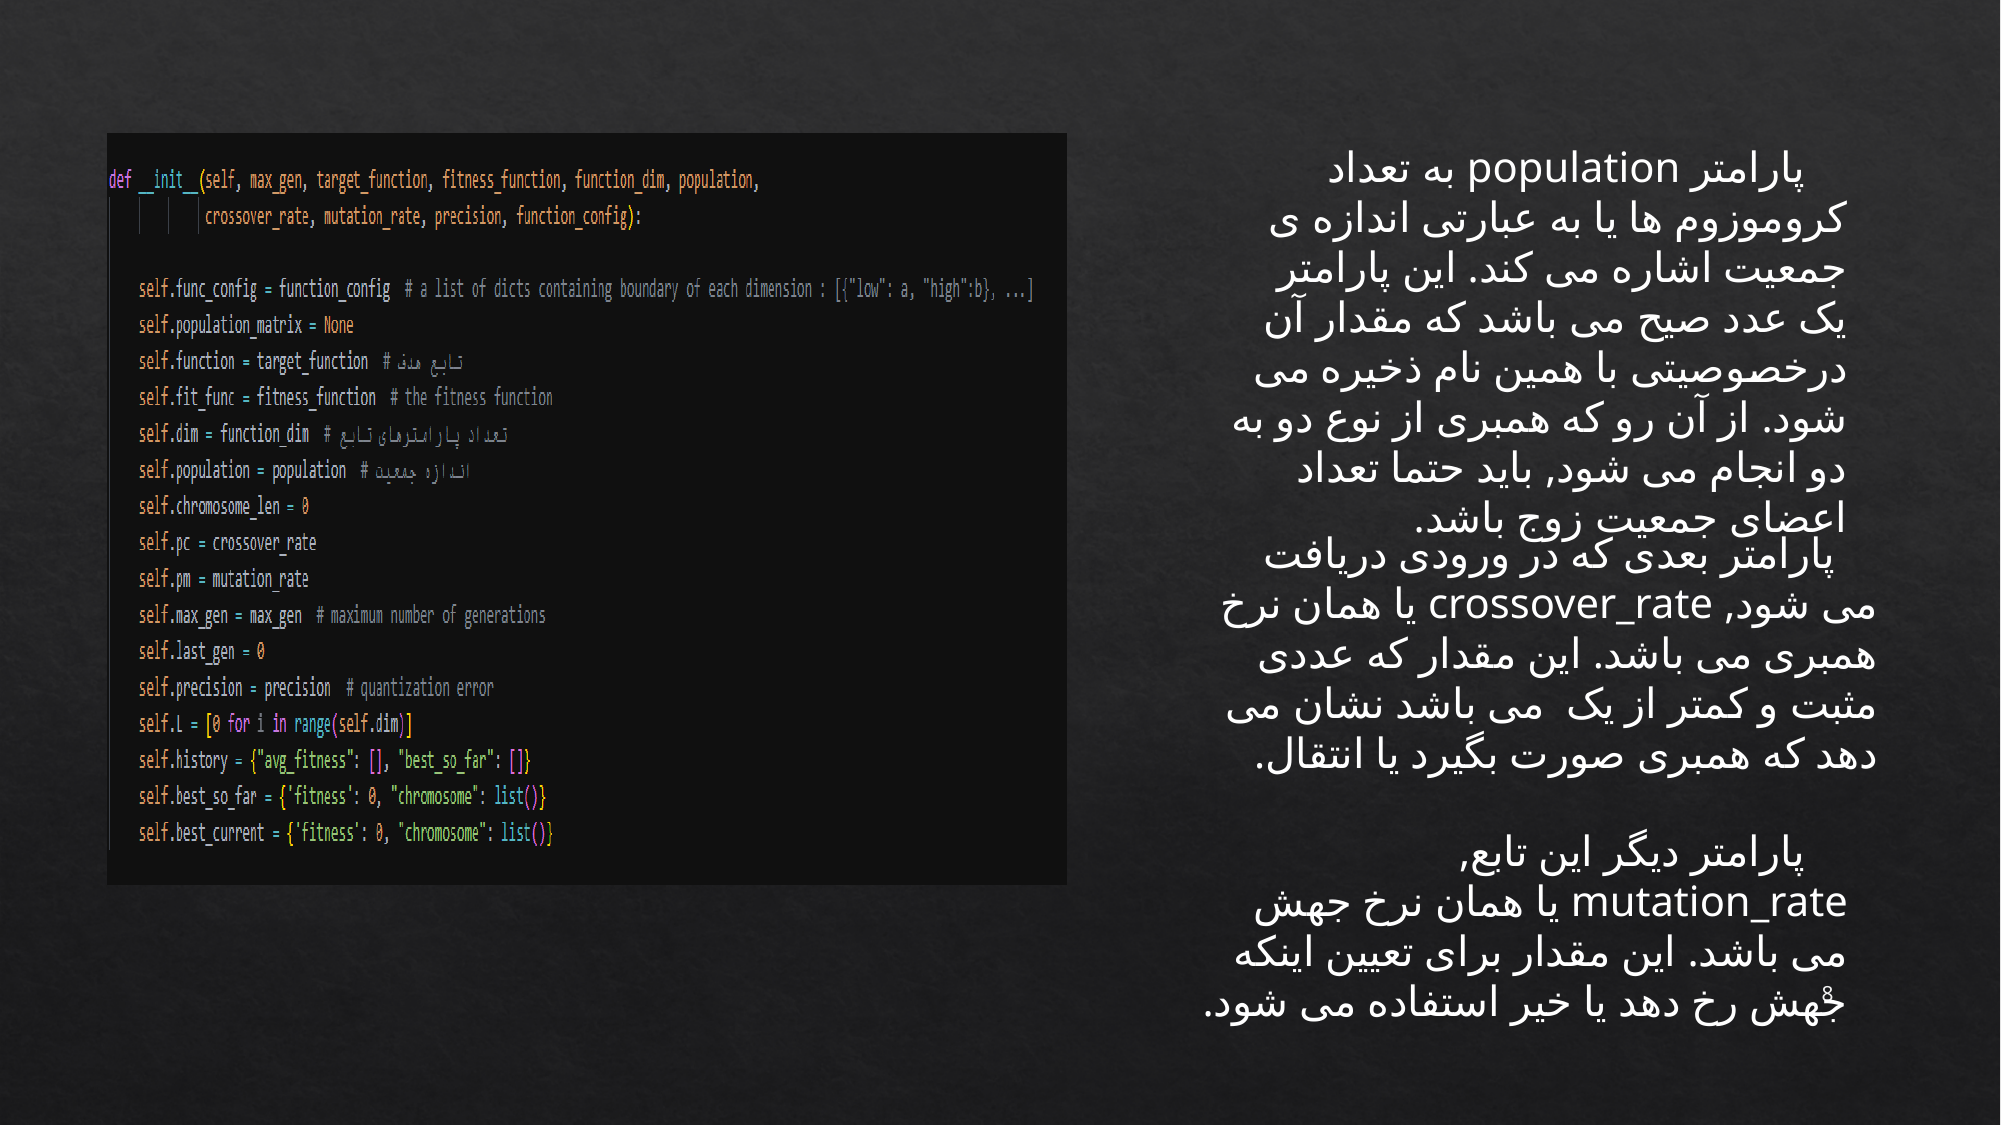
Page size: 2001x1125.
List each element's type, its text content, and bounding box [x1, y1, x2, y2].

text_box پارامتر population به تعداد کروموزوم ها یا به عبارتی اندازه ی جمعیت اشاره می کند. این پارامتر یک عدد صیح می باشد که مقدار آن درخصوصیتی با همین نام ذخیره می شود. از آن رو که همبری از نوع دو به دو انجام می شود, باید حتما تعداد اعضای جمعیت زوج باشد. [1204, 133, 1863, 519]
text_box پارامتر بعدی که در ورودی دریافت می شود, crossover_rate یا همان نرخ همبری می باشد. این مقدار که عددی مثبت و کمتر از یک می باشد نشان می دهد که همبری صورت بگیرد یا انتقال. [1204, 519, 1893, 785]
text_box پارامتر دیگر این تابع, mutation_rate یا همان نرخ جهش می باشد. این مقدار برای تعیین اینکه جهش رخ دهد یا خیر استفاده می شود. [1174, 817, 1863, 1033]
picture [106, 133, 1067, 886]
